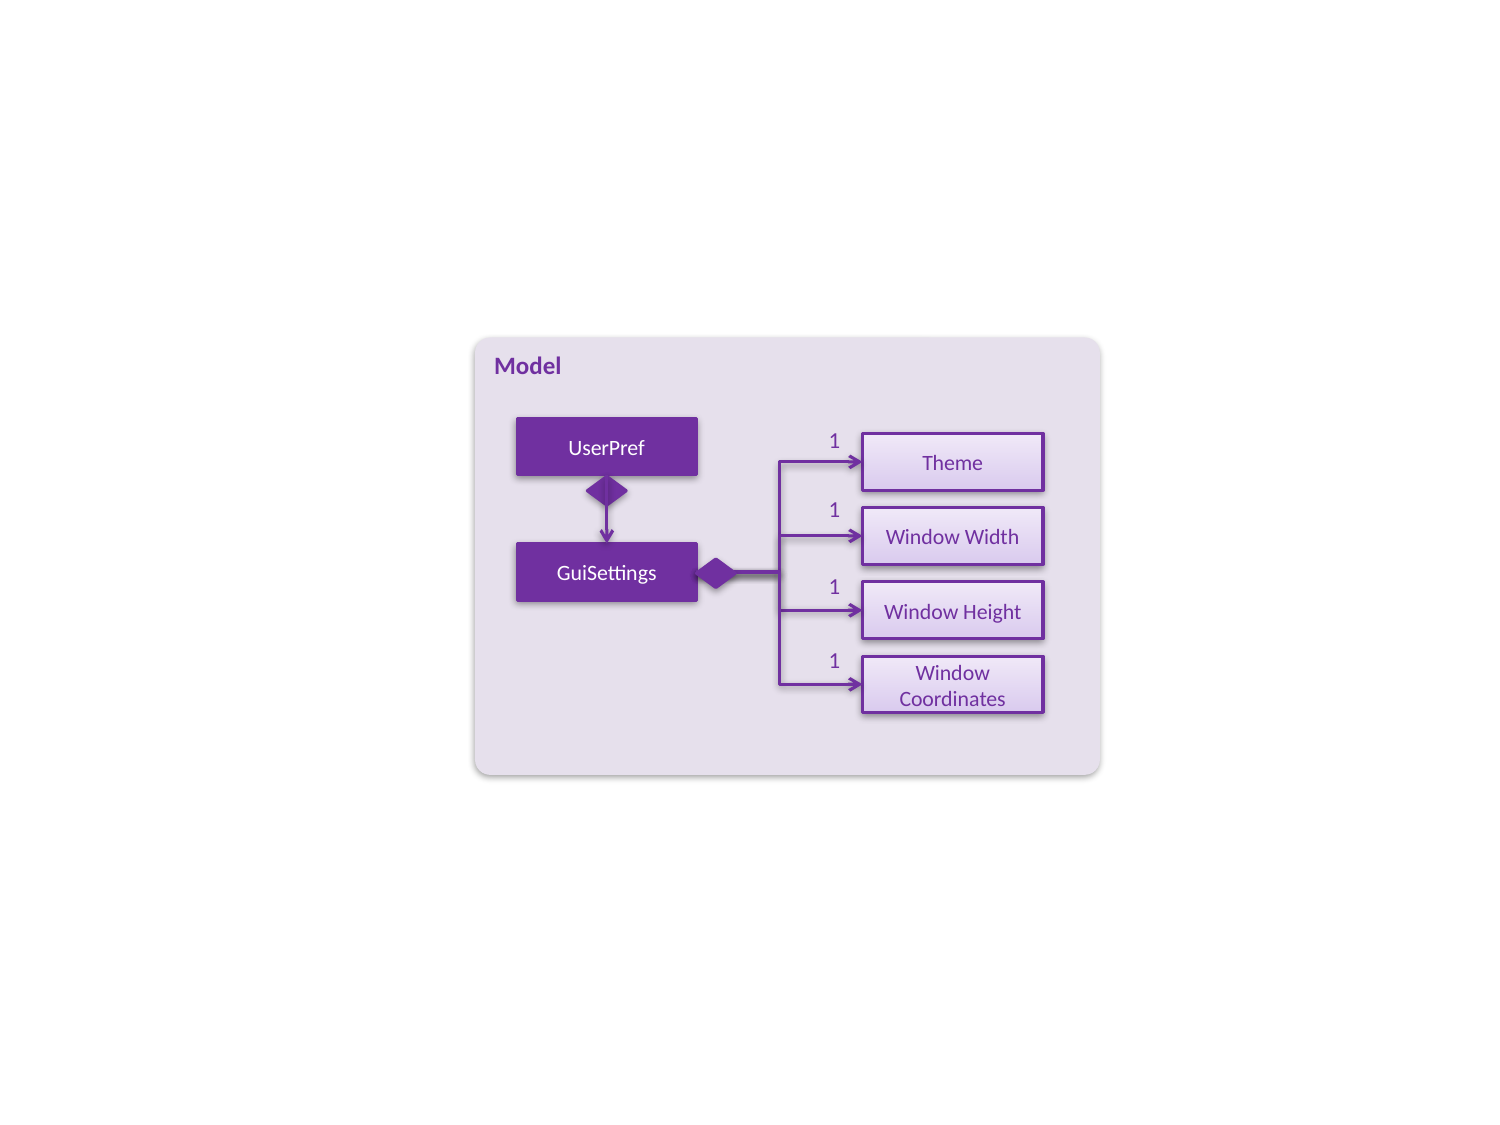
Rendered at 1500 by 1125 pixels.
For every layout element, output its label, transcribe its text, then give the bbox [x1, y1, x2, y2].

text_box Window Width [867, 507, 1044, 565]
text_box [614, 480, 627, 501]
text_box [696, 571, 863, 685]
text_box Theme [862, 433, 1044, 491]
text_box 1 [818, 426, 850, 456]
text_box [696, 461, 863, 535]
text_box Model [474, 336, 1101, 776]
text_box Window Height [867, 581, 1044, 639]
text_box Window Coordinates [862, 655, 1044, 713]
text_box GuiSettings [516, 543, 690, 601]
text_box [586, 480, 600, 501]
text_box UserPref [516, 417, 697, 476]
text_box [696, 535, 863, 571]
